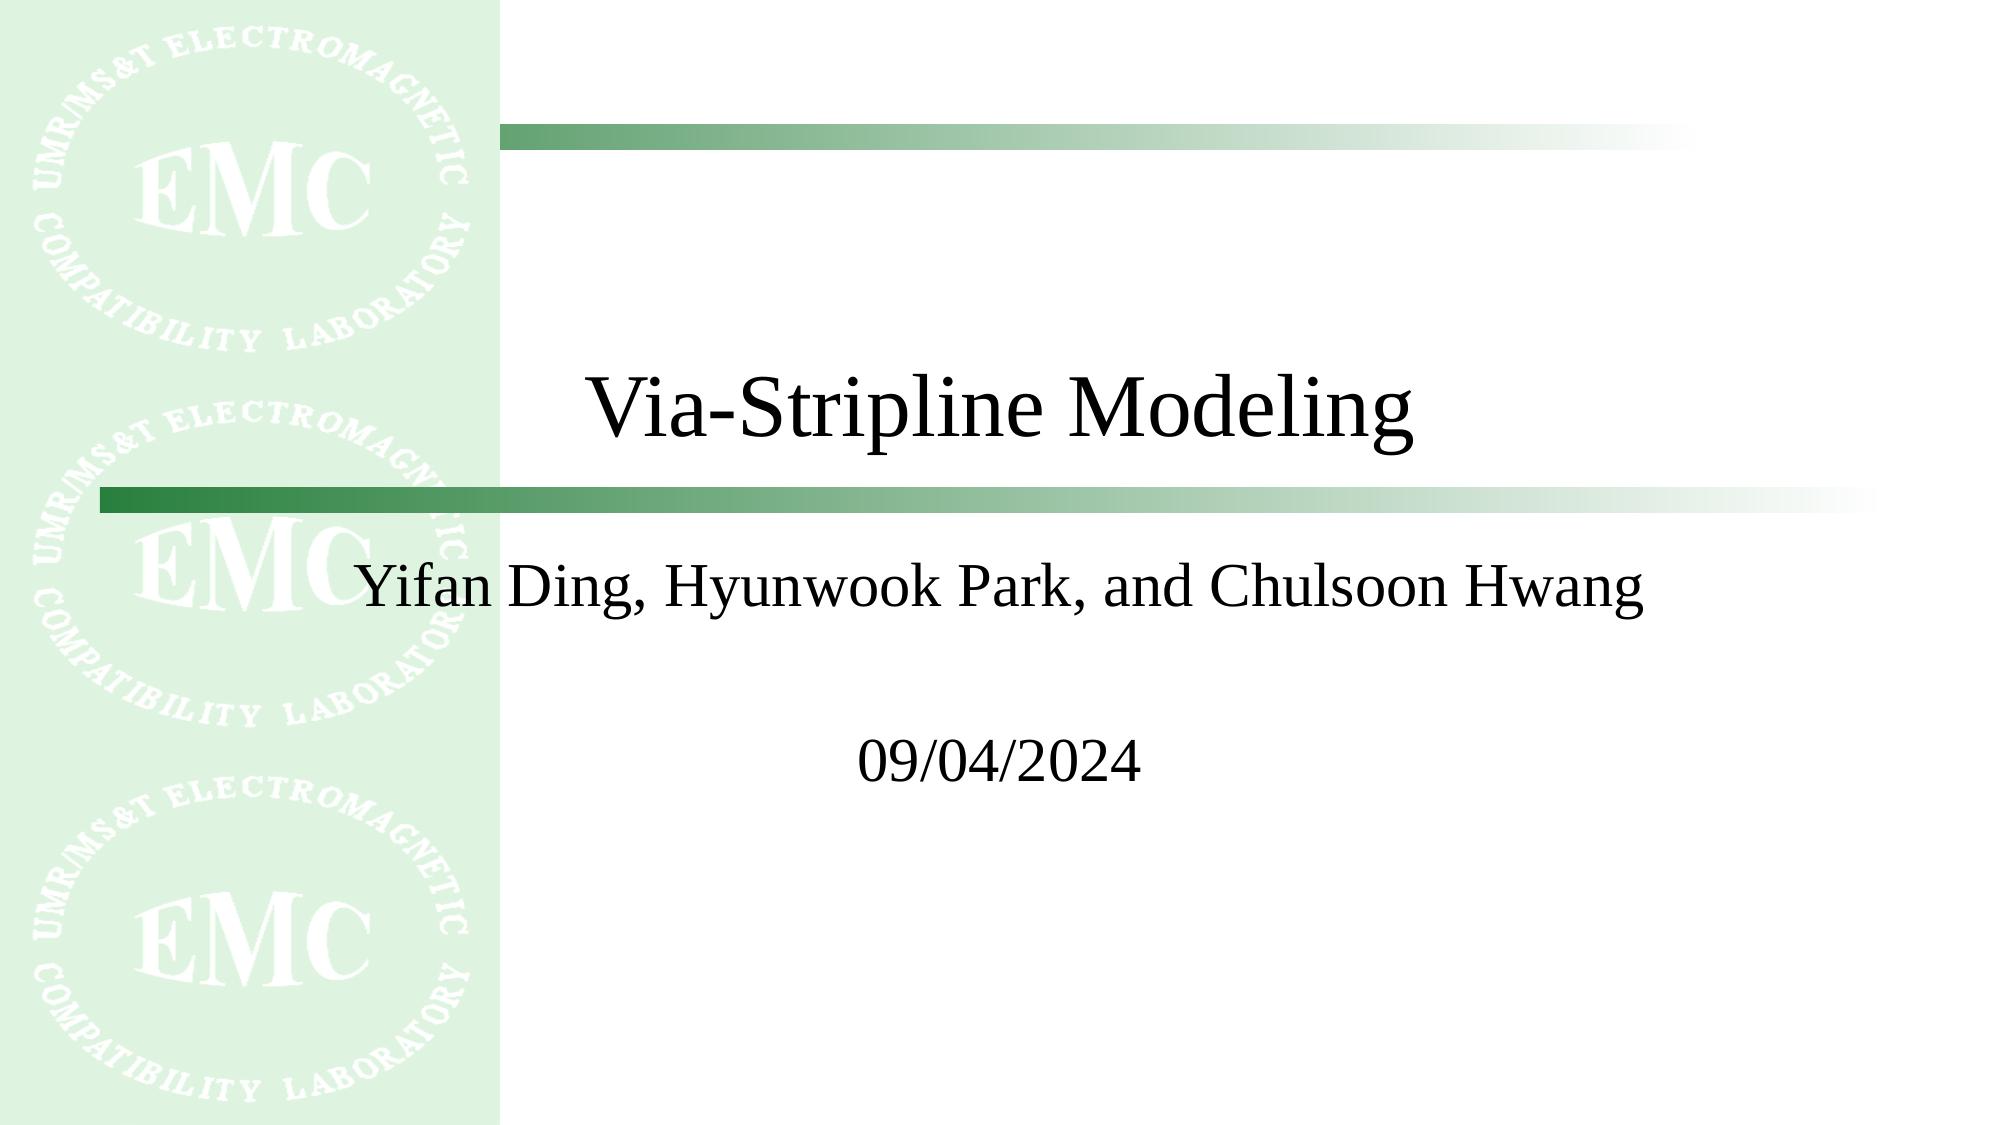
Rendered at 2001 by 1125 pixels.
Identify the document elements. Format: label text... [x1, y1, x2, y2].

subtitle Yifan Ding, Hyunwook Park, and Chulsoon Hwang 09/04/2024 [299, 536, 1701, 900]
title Via-Stripline Modeling [149, 112, 1851, 462]
